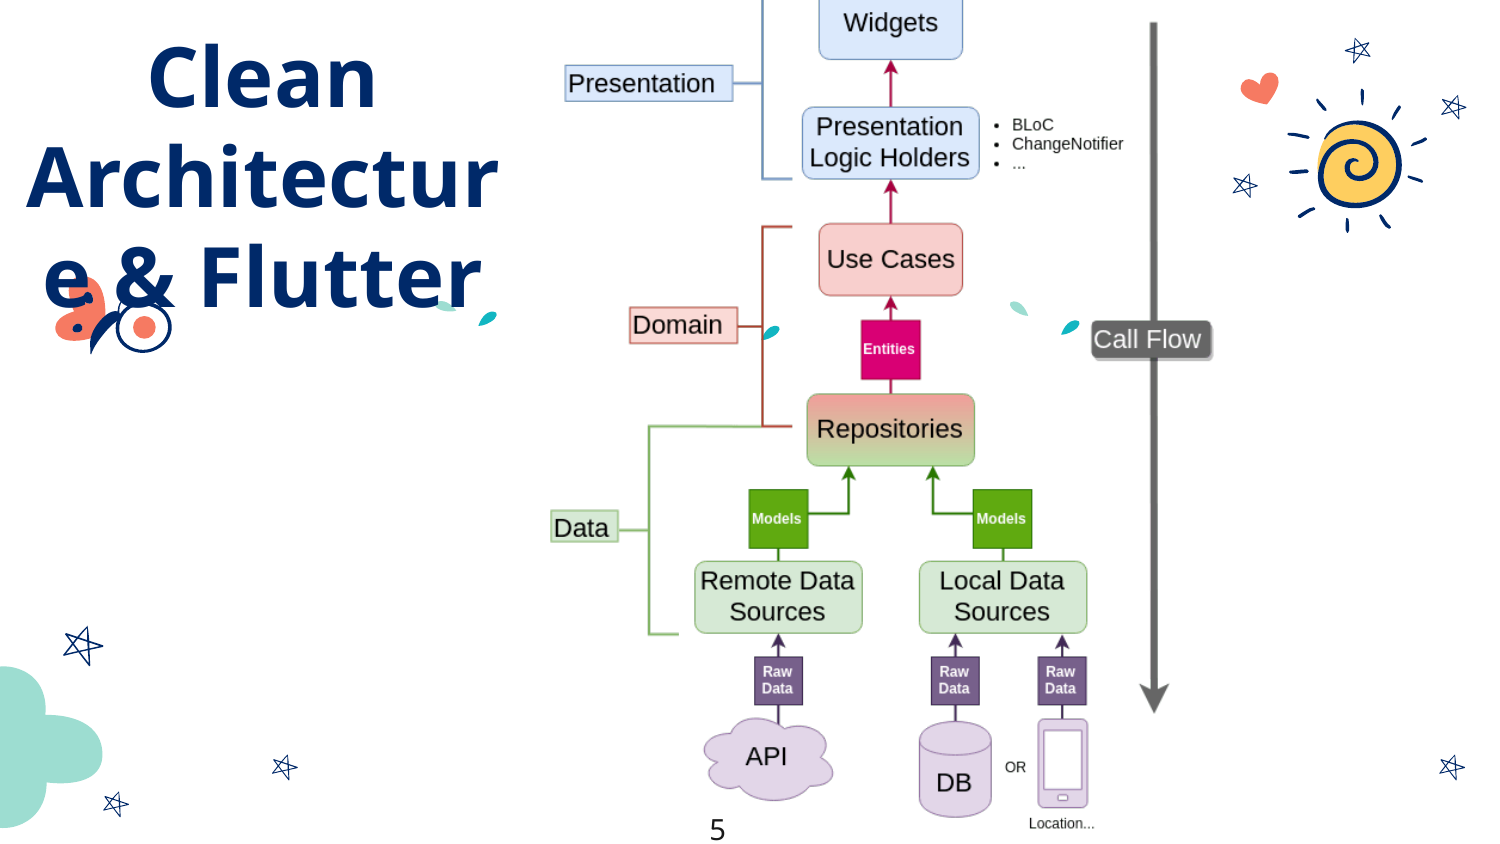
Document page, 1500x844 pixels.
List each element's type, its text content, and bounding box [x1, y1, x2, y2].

text_box [478, 311, 497, 326]
text_box [138, 302, 171, 353]
text_box Clean Architecture & Flutter [5, 9, 520, 182]
text_box 5 [578, 838, 858, 844]
text_box [435, 301, 457, 312]
text_box [138, 316, 156, 339]
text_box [50, 276, 134, 355]
picture [550, 0, 1215, 831]
